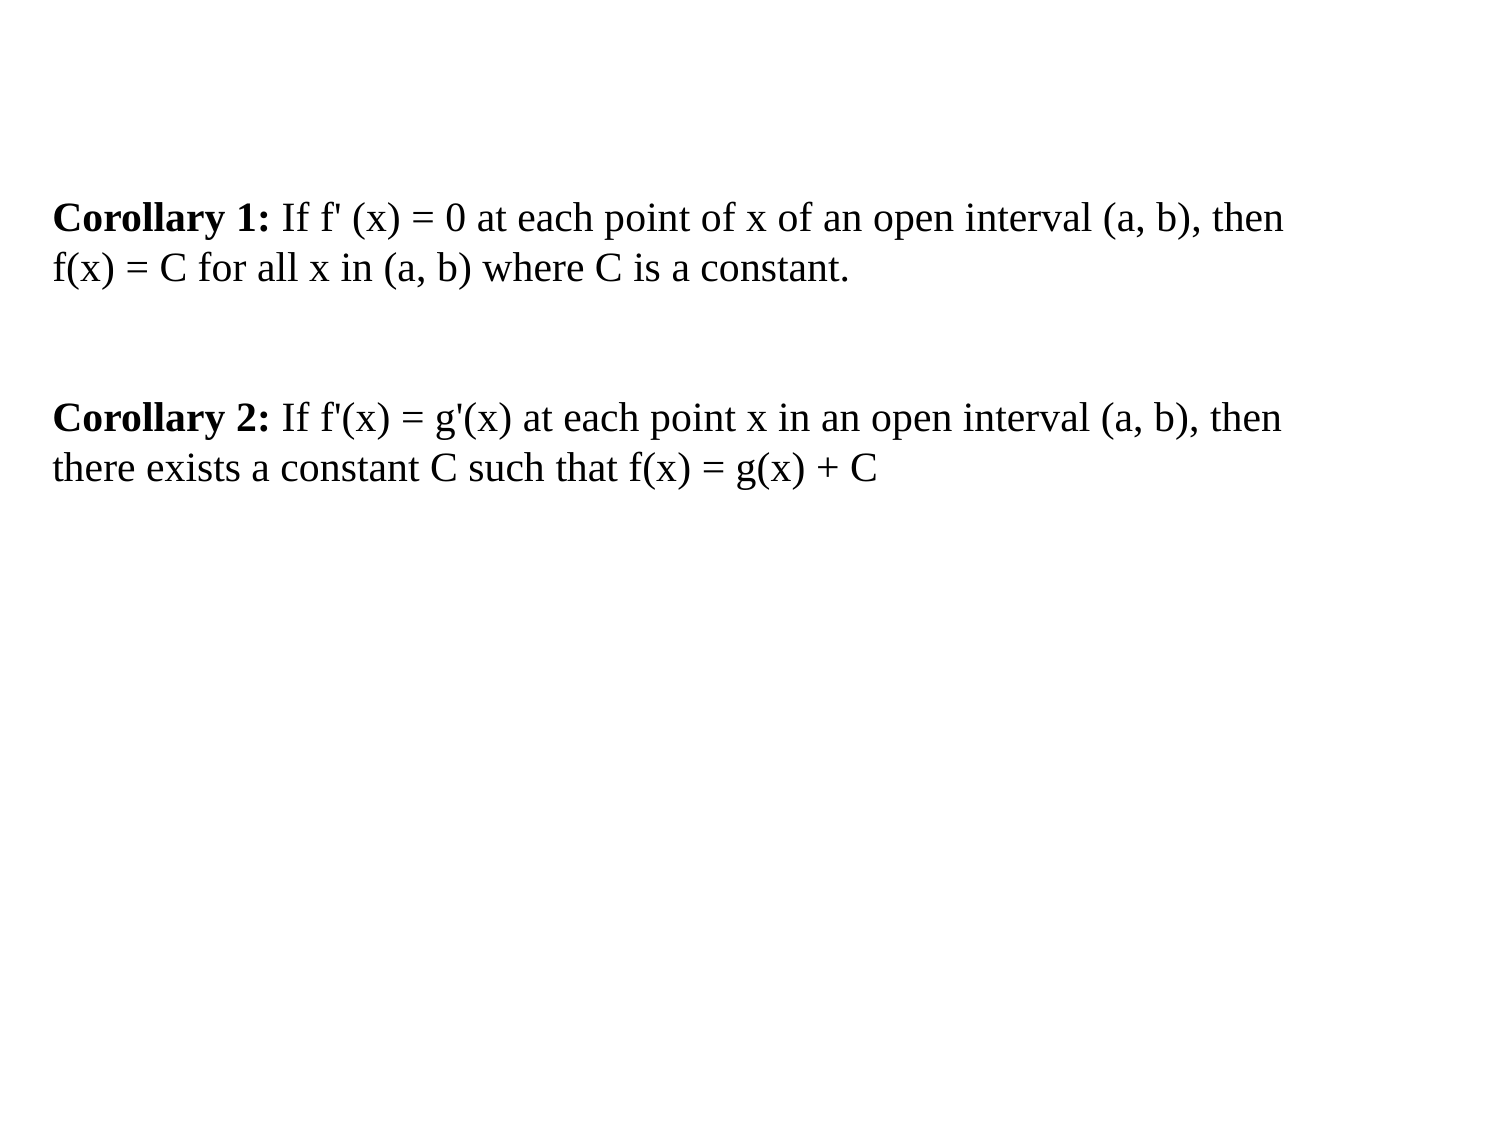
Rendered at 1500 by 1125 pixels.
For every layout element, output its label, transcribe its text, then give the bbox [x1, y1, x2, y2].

text_box Corollary 1: If f' (x) = 0 at each point of x of an open interval (a, b), then f(x) = C for all x in (a, b) where C is a constant. Corollary 2: If f'(x) = g'(x) at each point x in an open interval (a, b), then there exists a constant C such that f(x) = g(x) + C [37, 137, 1350, 498]
